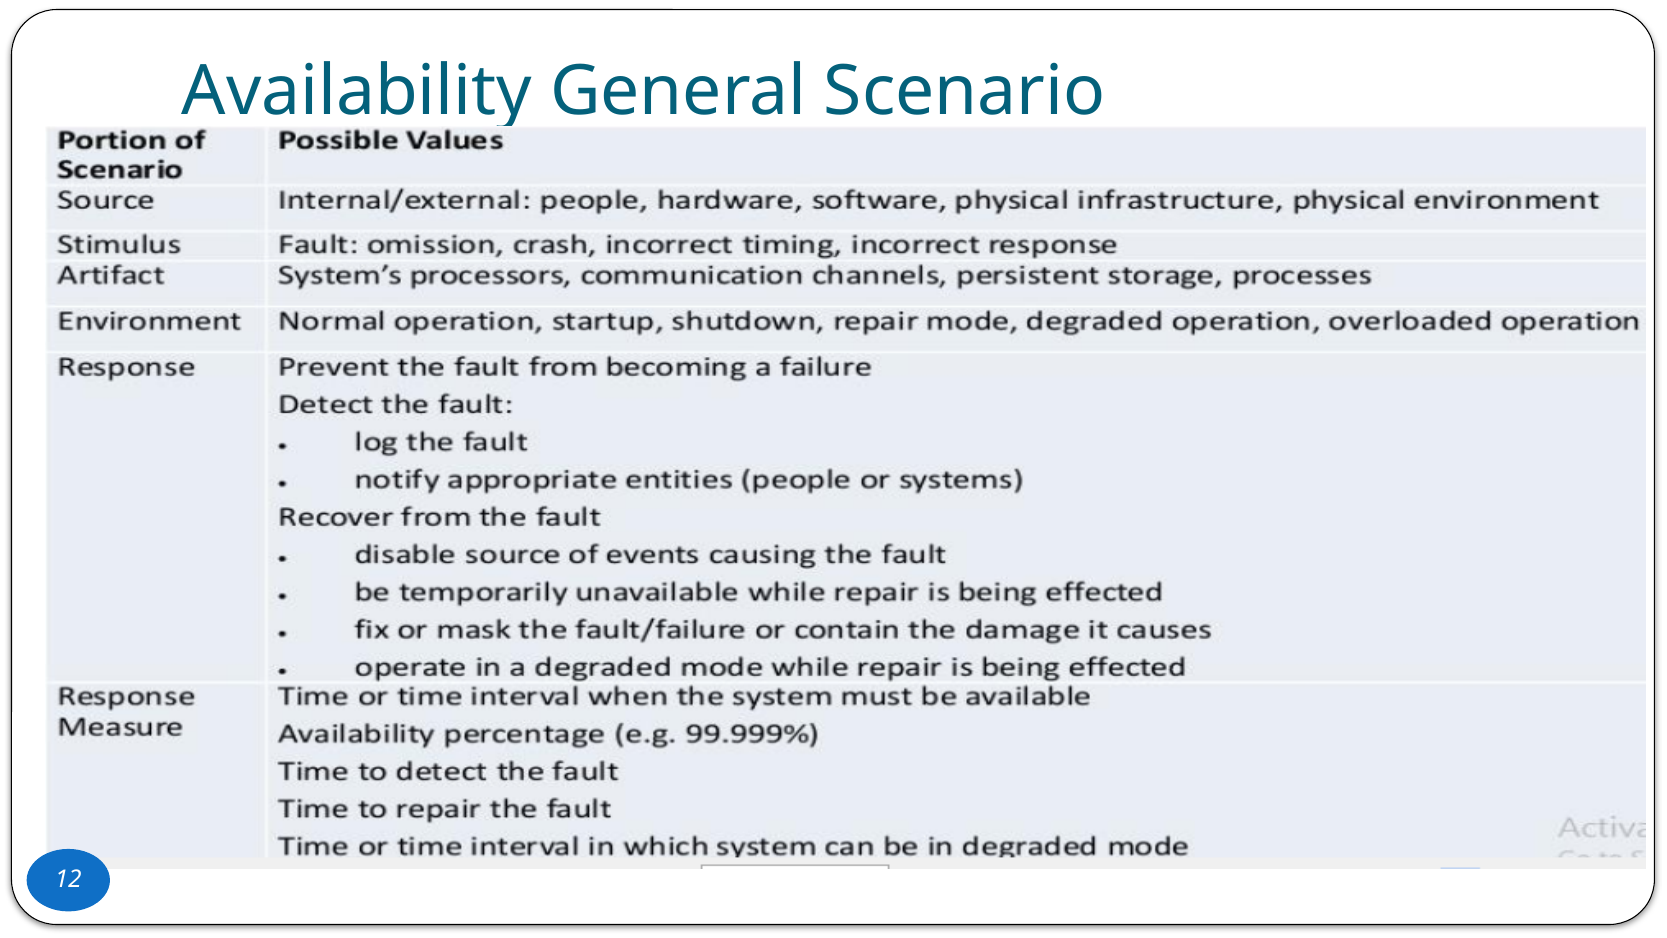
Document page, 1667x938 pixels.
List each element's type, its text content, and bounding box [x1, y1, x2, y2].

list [45, 126, 1647, 869]
slide_number 11 [26, 857, 110, 912]
title Availability General Scenario [166, 37, 1584, 125]
